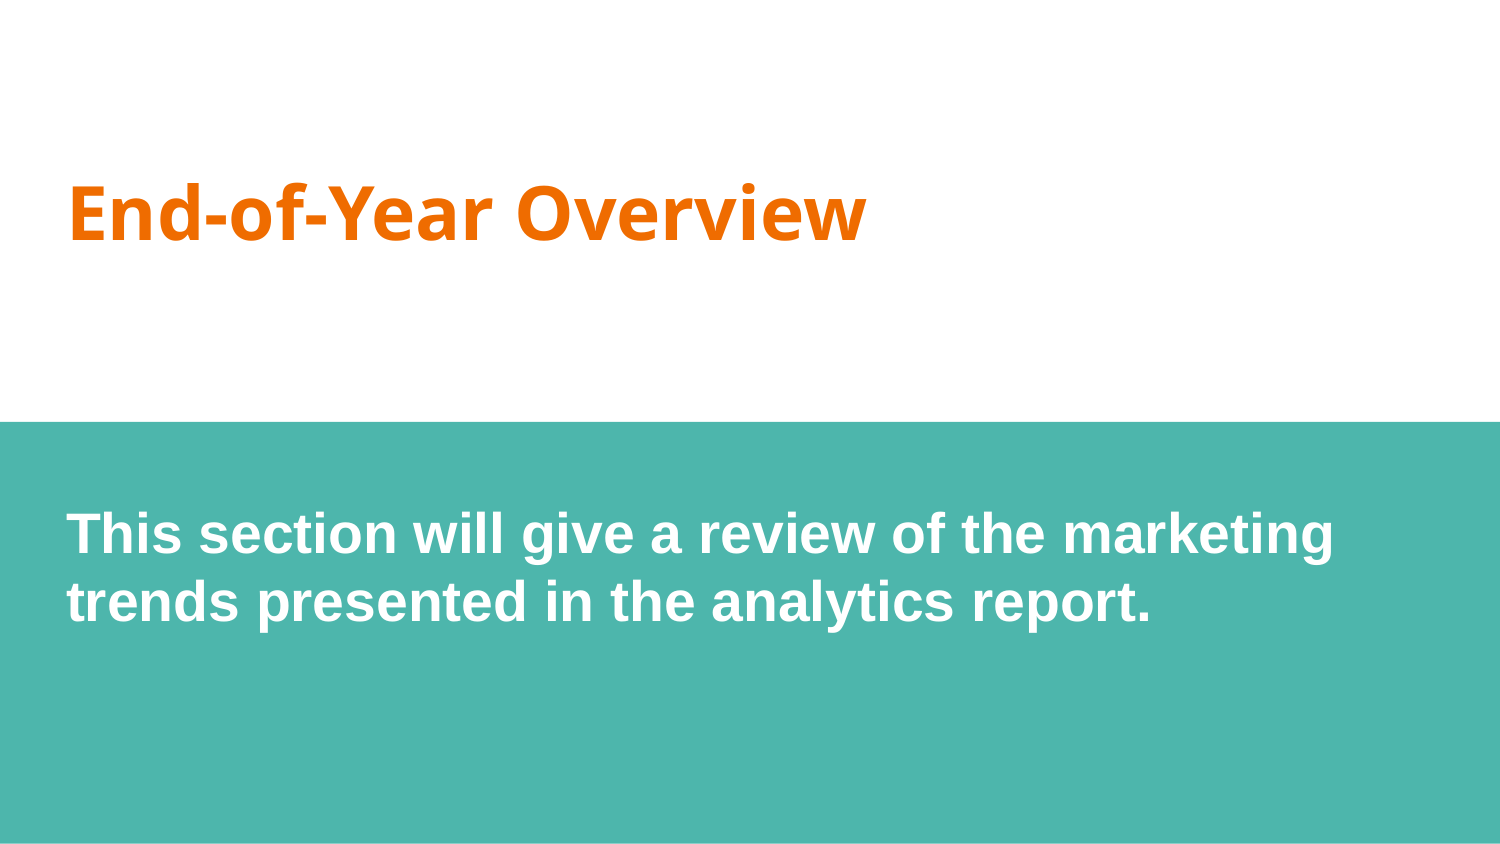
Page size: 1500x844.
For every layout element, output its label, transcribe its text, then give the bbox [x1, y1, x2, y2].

title This section will give a review of the marketing trends presented in the analytics report. [51, 487, 1458, 642]
title End-of-Year Overview [51, 133, 1458, 289]
